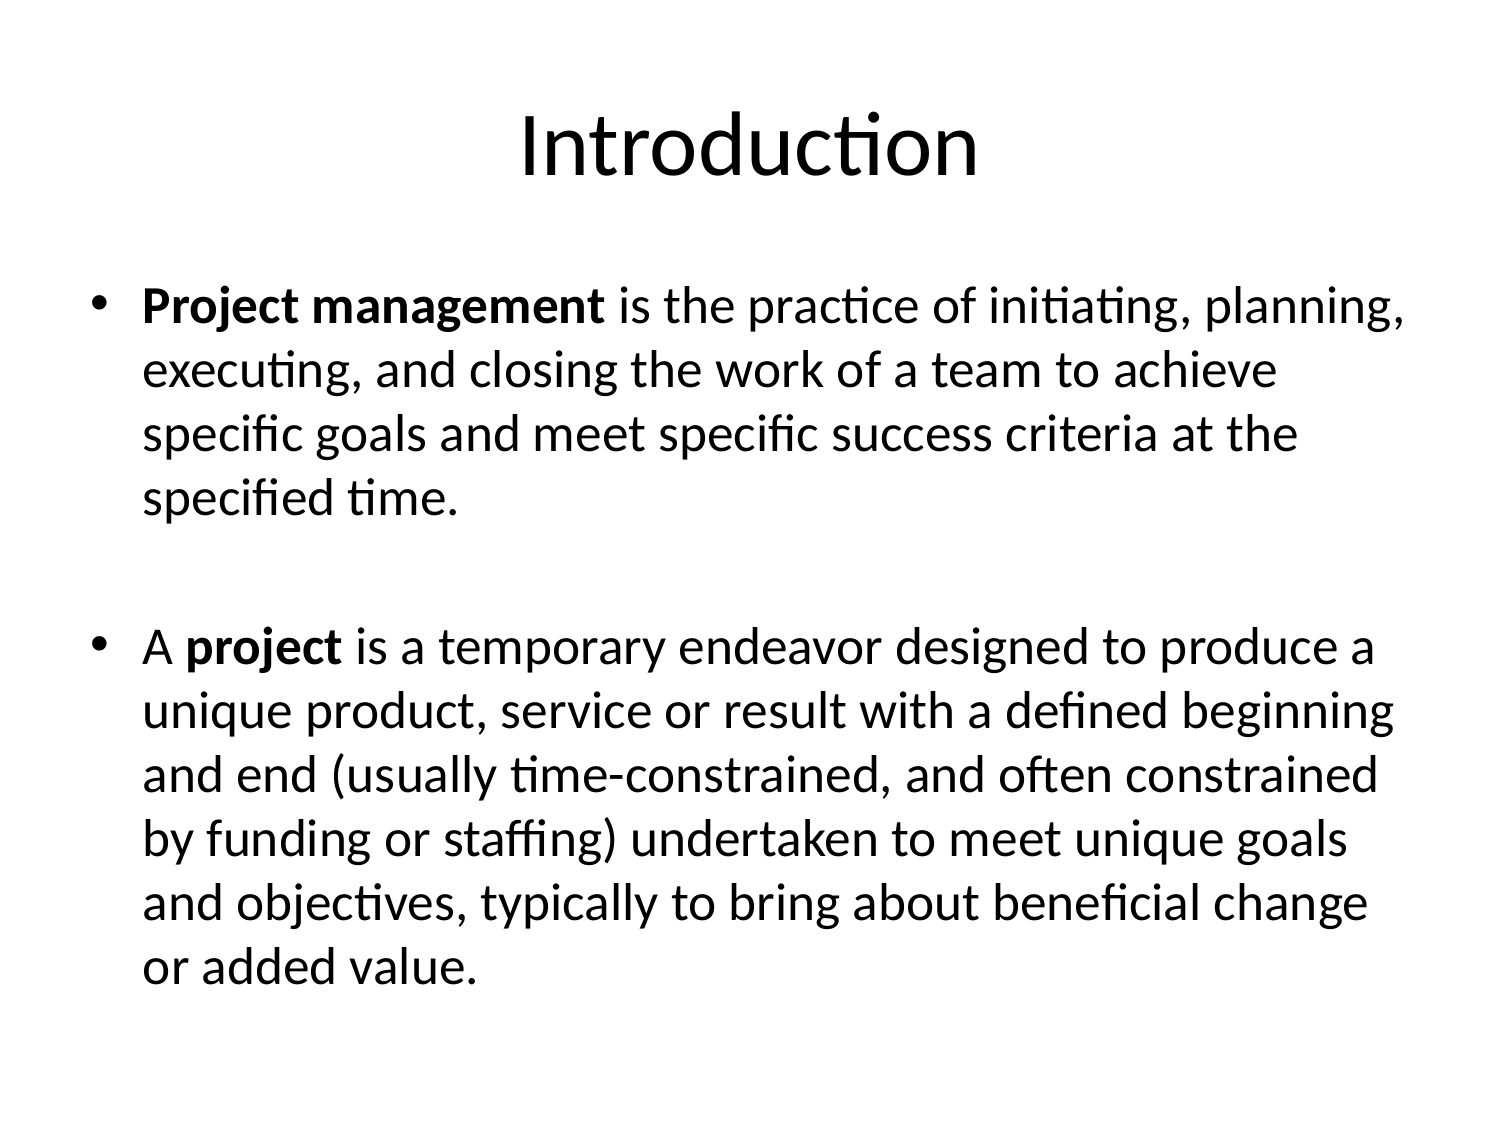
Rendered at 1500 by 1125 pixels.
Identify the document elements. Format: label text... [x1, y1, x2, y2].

title Introduction [75, 45, 1425, 233]
list Project management is the practice of initiating, planning, executing, and closing the work of a team to achieve specific goals and meet specific success criteria at the specified time. A project is a temporary endeavor designed to produce a unique product, service or result with a defined beginning and end (usually time-constrained, and often constrained by funding or staffing) undertaken to meet unique goals and objectives, typically to bring about beneficial change or added value. [75, 262, 1425, 1005]
